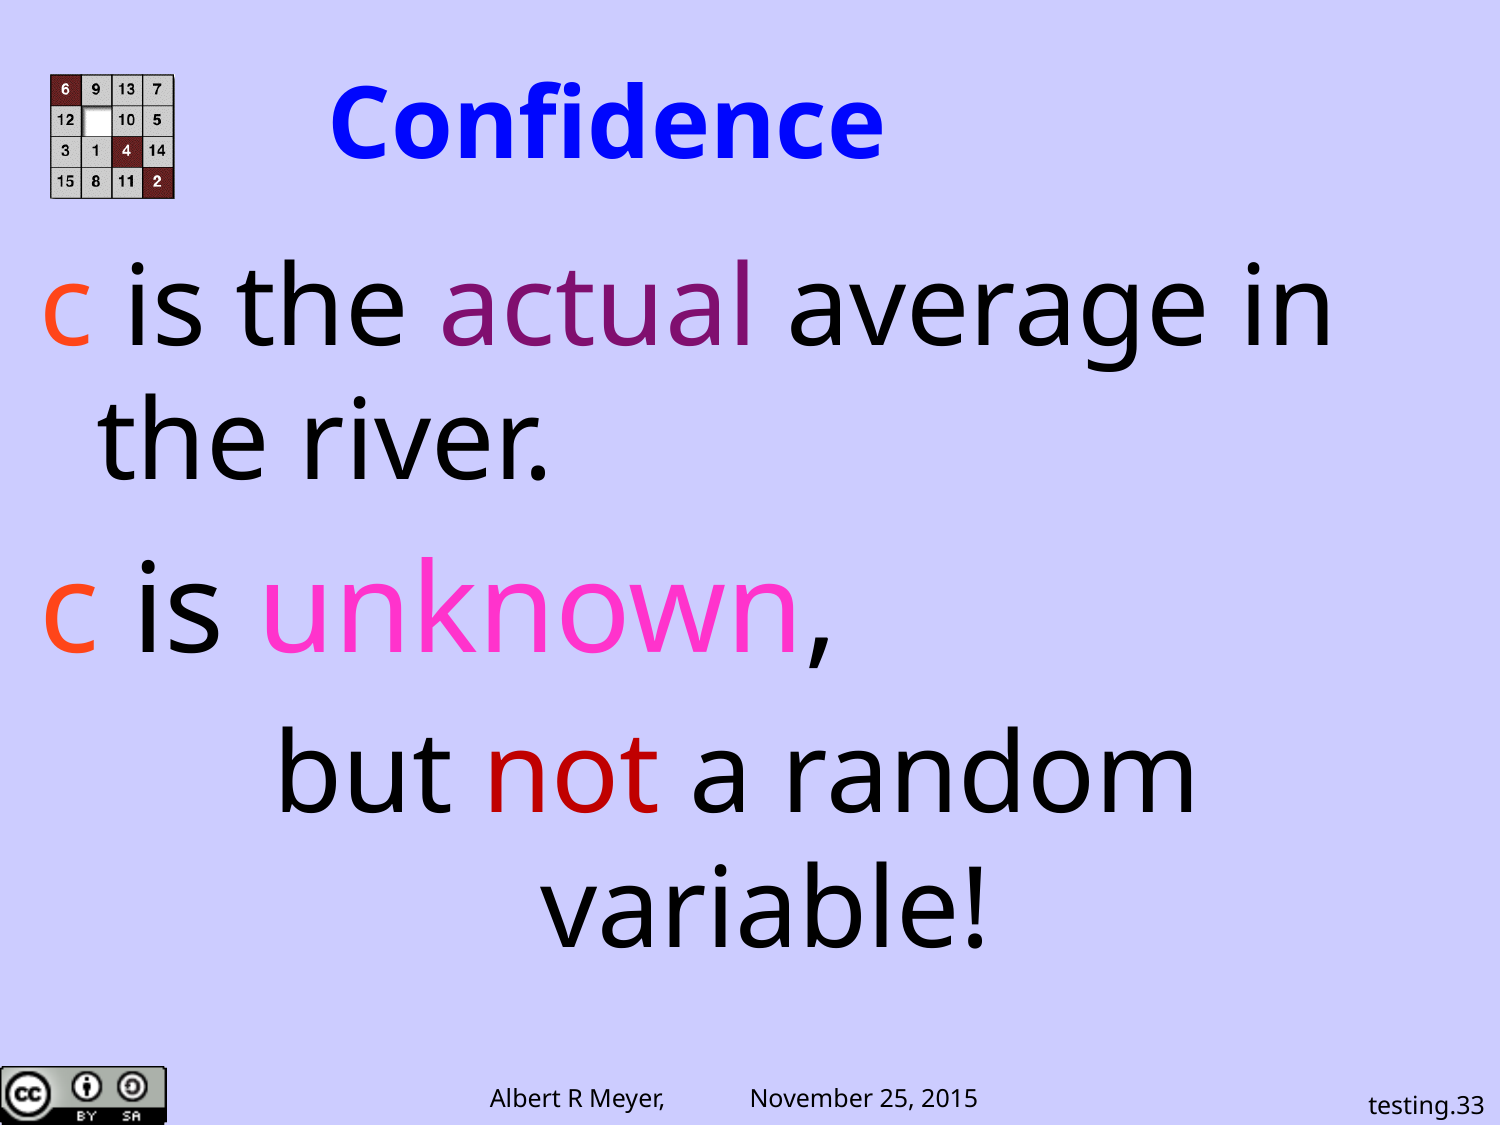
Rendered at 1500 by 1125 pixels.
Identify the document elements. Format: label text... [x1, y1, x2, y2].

picture [50, 74, 175, 199]
slide_number testing.33 [1249, 1082, 1500, 1125]
title Confidence [312, 37, 1188, 201]
list c is the actual average in the river. c is unknown, but not a random variable! [24, 224, 1451, 888]
picture [0, 1066, 167, 1125]
